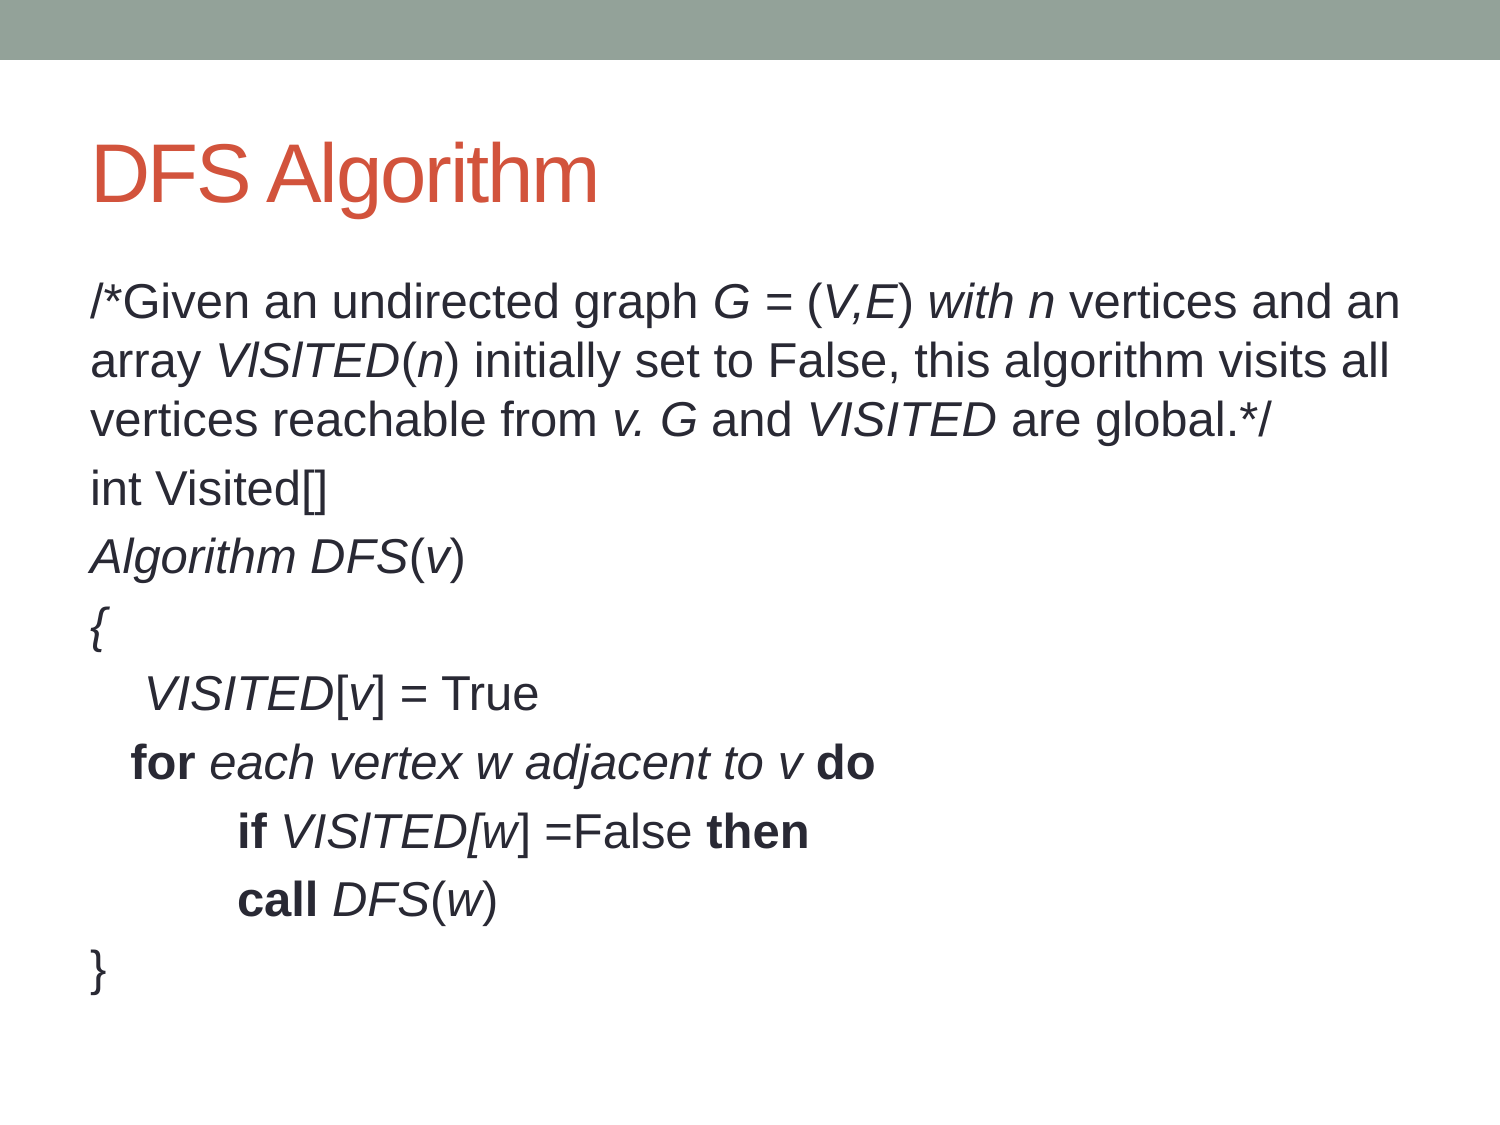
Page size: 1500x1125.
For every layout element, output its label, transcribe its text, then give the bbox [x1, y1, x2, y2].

list /*Given an undirected graph G = (V,E) with n vertices and an array VlSlTED(n) initially set to False, this algorithm visits all vertices reachable from v. G and VISITED are global.*/ int Visited[] Algorithm DFS(v) { VISITED[v] = True for each vertex w adjacent to v do if VISlTED[w] =False then call DFS(w) } [75, 262, 1425, 1063]
title DFS Algorithm [75, 87, 1425, 250]
